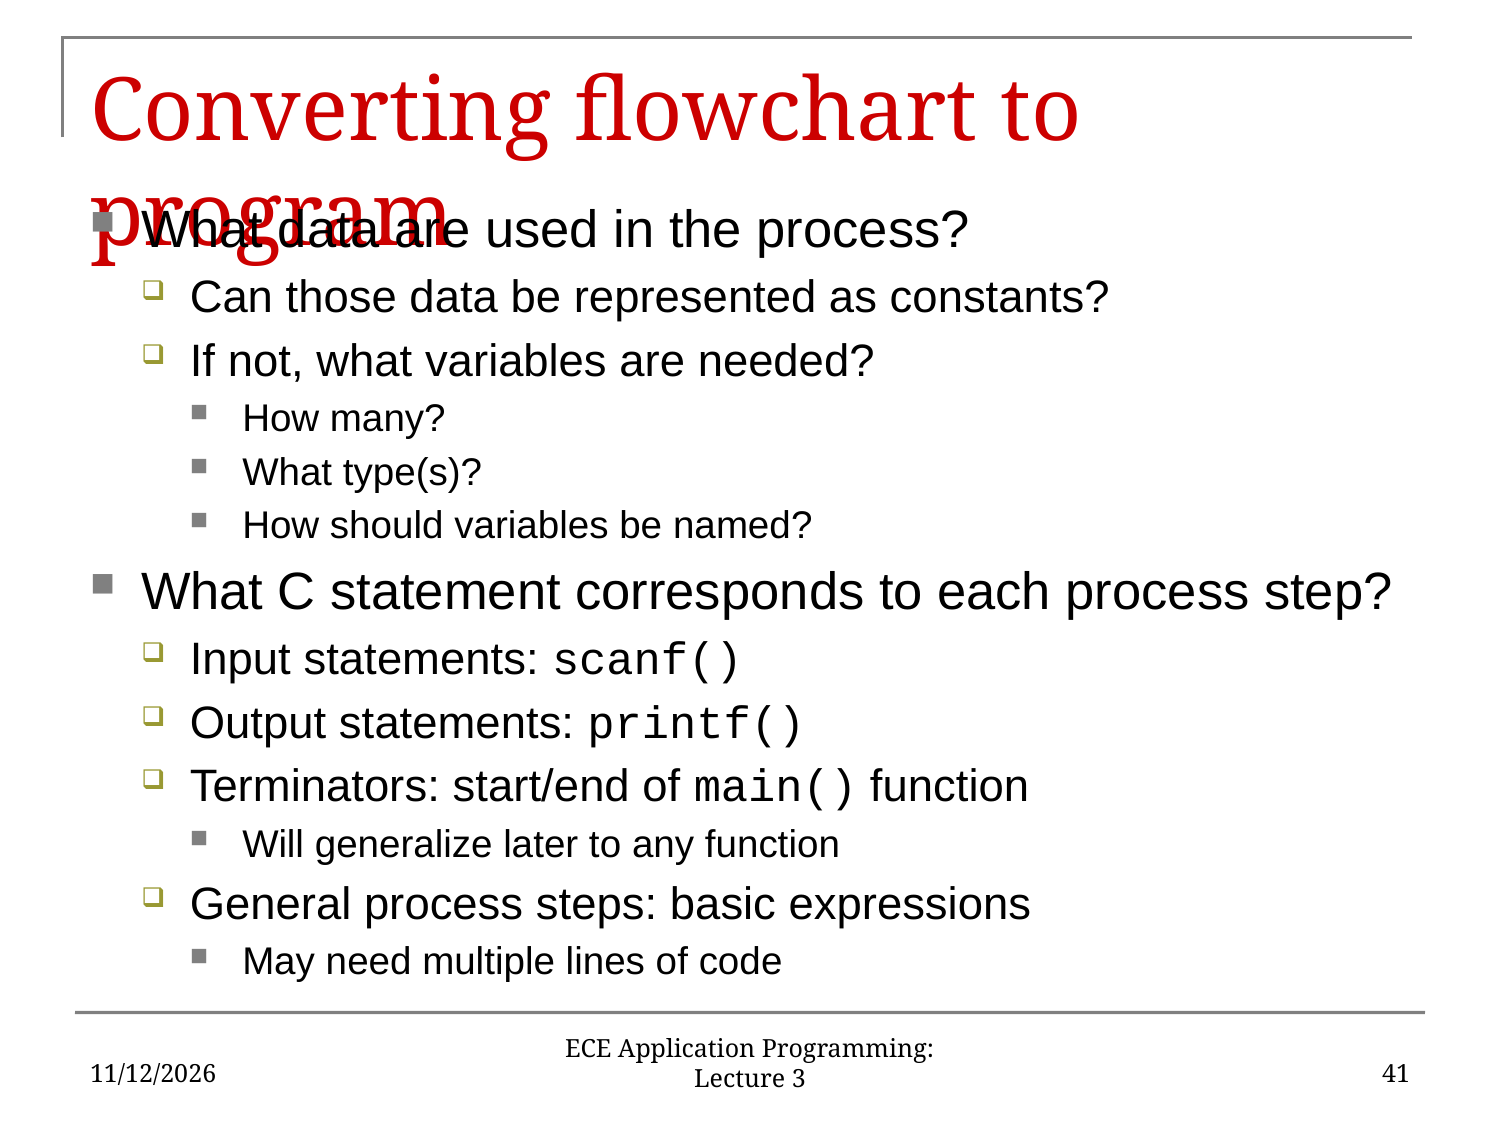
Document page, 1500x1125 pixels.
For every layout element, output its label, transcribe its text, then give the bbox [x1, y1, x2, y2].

slide_number 41 [1074, 1023, 1426, 1100]
list What data are used in the process? Can those data be represented as constants? If not, what variables are needed? How many? What type(s)? How should variables be named? What C statement corresponds to each process step? Input statements: scanf() Output statements: printf() Terminators: start/end of main() function Will generalize later to any function General process steps: basic expressions May need multiple lines of code [75, 187, 1425, 1006]
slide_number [74, 1023, 426, 1100]
title Converting flowchart to program [75, 45, 1425, 163]
footer ECE Application Programming: Lecture 3 [512, 1024, 988, 1101]
